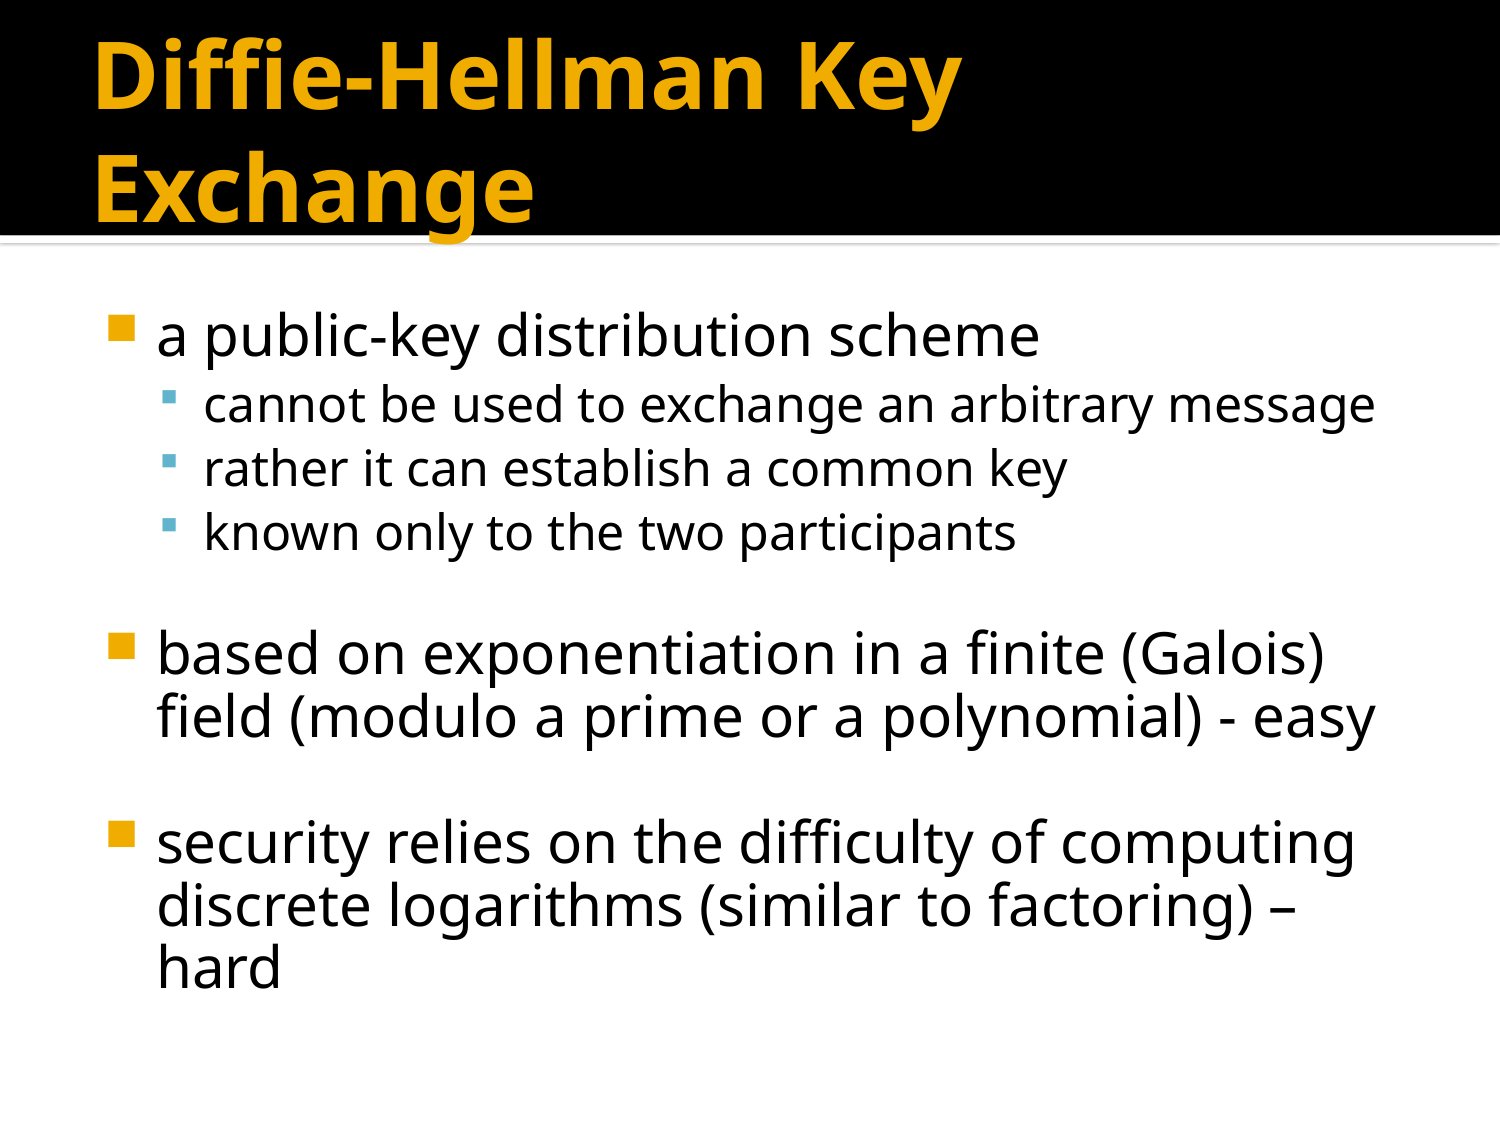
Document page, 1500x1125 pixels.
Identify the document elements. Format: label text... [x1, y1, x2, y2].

title Diffie-Hellman Key Exchange [75, 25, 1425, 231]
list a public-key distribution scheme cannot be used to exchange an arbitrary message rather it can establish a common key known only to the two participants based on exponentiation in a finite (Galois) field (modulo a prime or a polynomial) - easy security relies on the difficulty of computing discrete logarithms (similar to factoring) – hard [75, 291, 1425, 1050]
